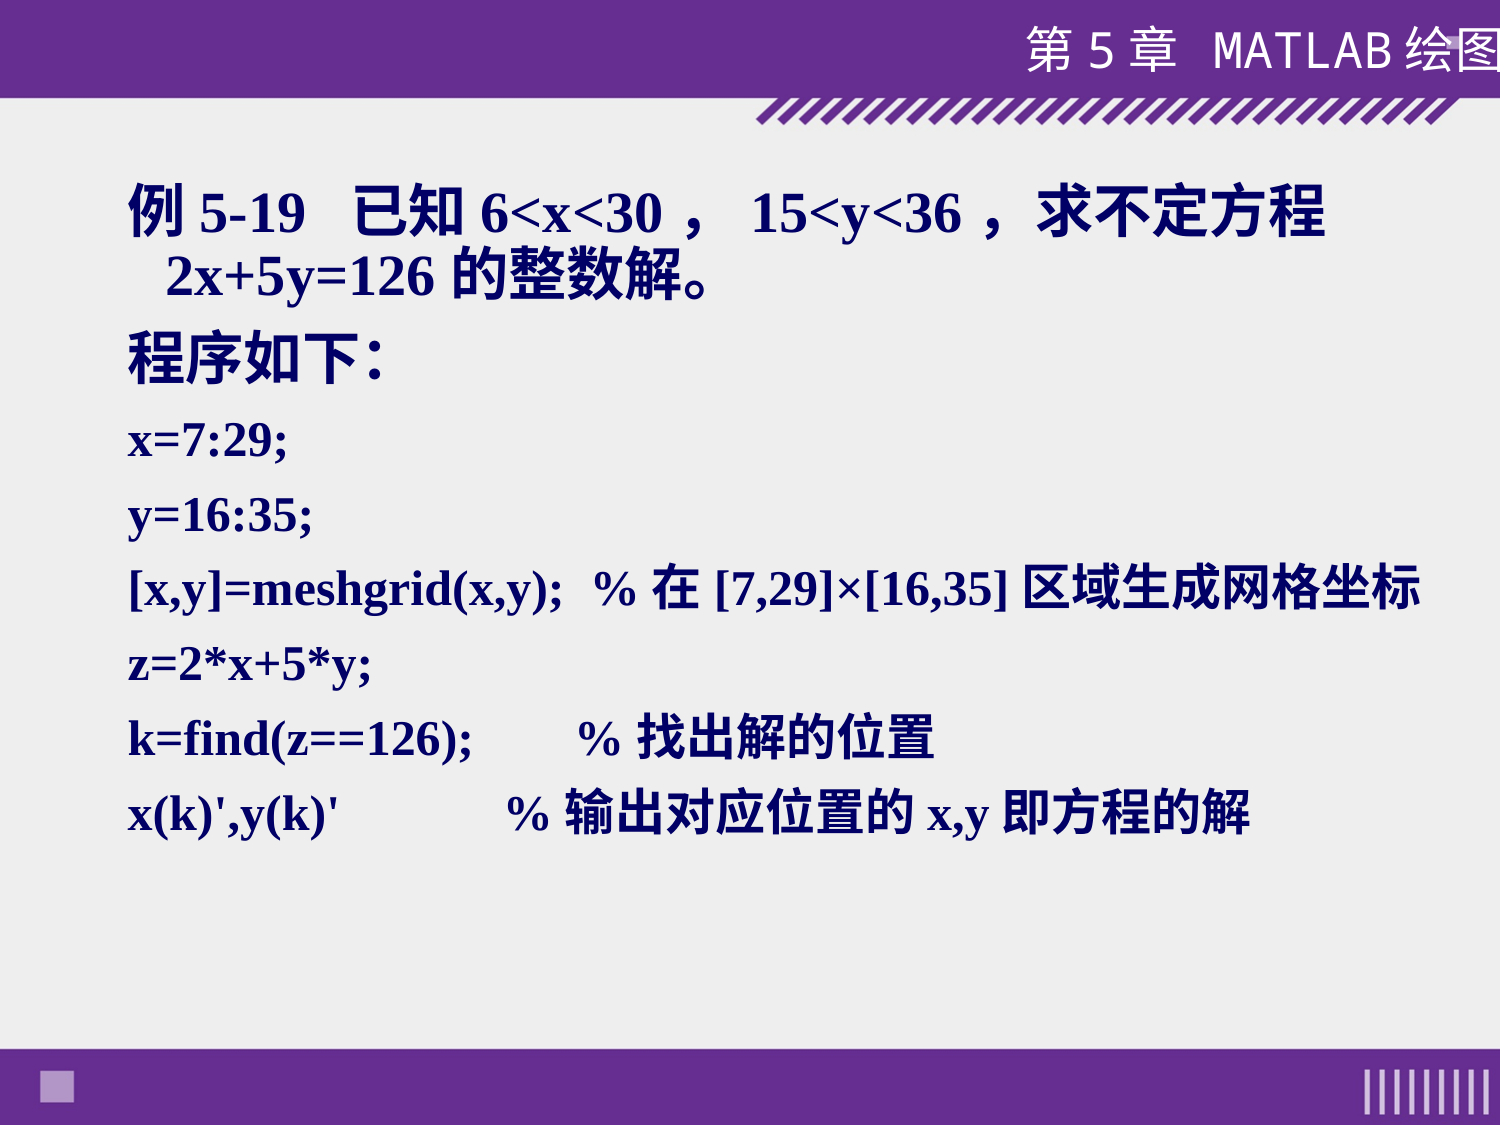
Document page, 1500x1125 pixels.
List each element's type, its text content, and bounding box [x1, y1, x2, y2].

title [75, 104, 1425, 173]
picture [1463, 32, 1497, 67]
picture [0, 0, 1500, 1125]
list 例5-19 已知6<x<30，15<y<36，求不定方程2x+5y=126的整数解。 程序如下： x=7:29; y=16:35; [x,y]=meshgrid(x,y); %在[7,29]×[16,35]区域生成网格坐标 z=2*x+5*y; k=find(z==126); %找出解的位置 x(k)',y(k)' %输出对应位置的x,y即方程的解 [112, 174, 1438, 1000]
